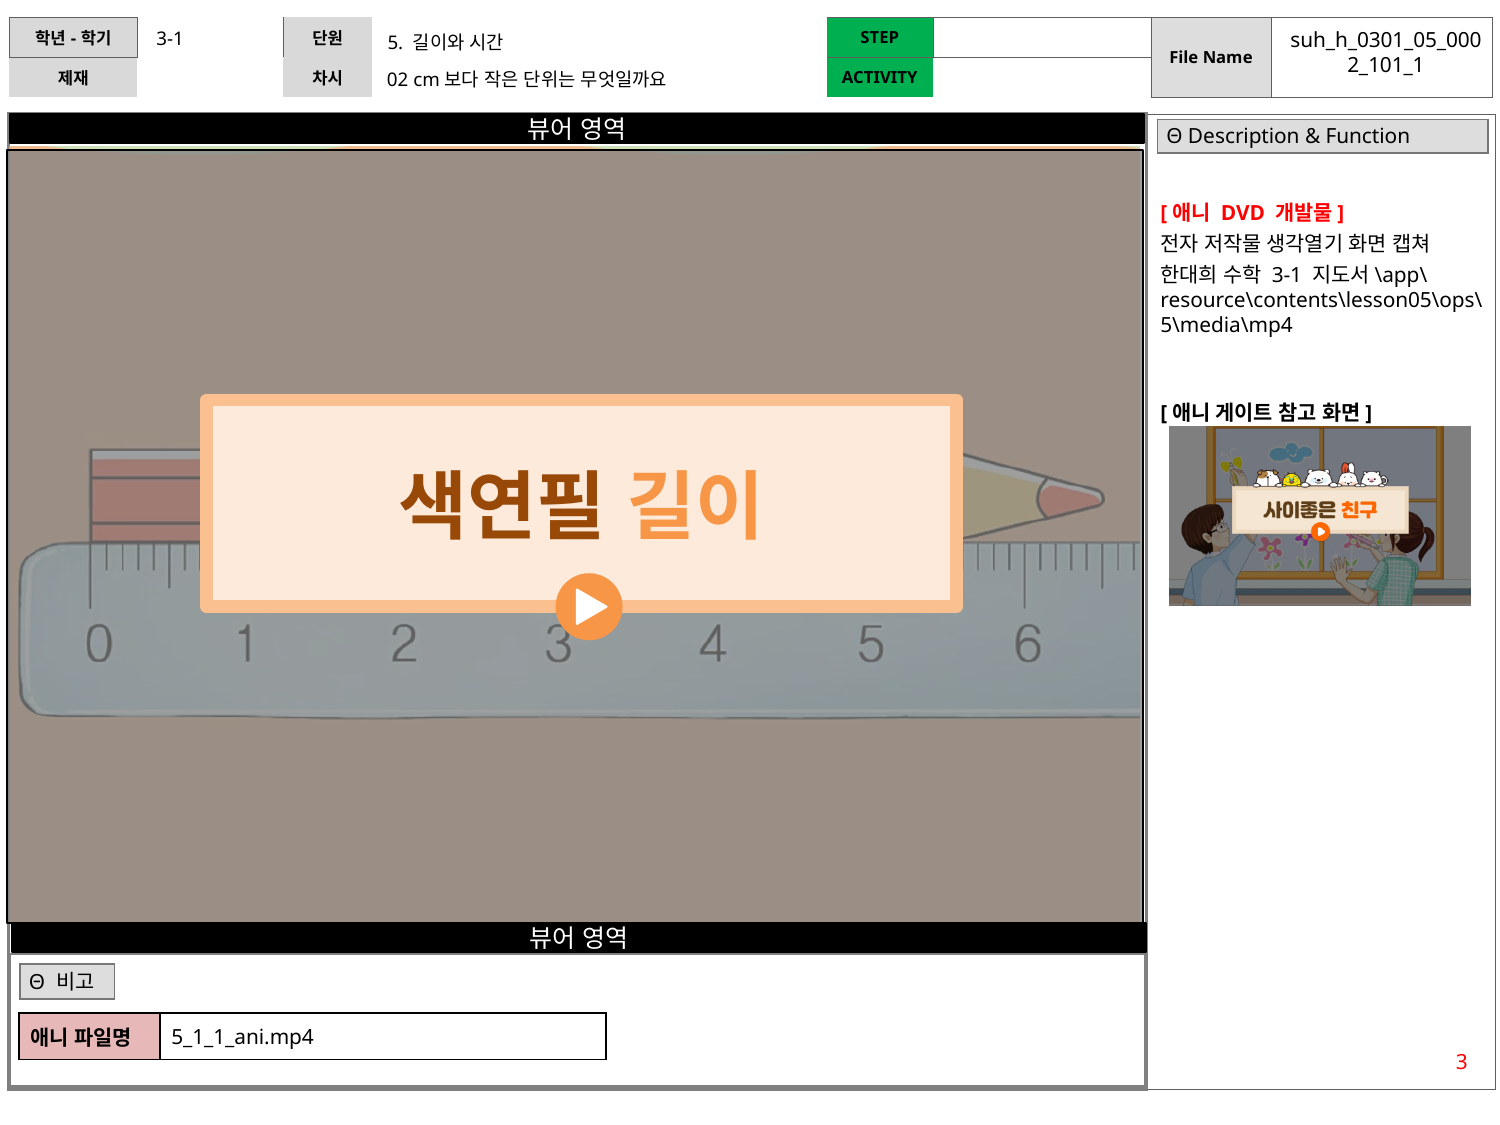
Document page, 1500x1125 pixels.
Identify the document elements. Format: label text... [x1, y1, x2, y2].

picture [9, 146, 1141, 923]
table_header 5_1_1_ani.mp4 [161, 1014, 605, 1059]
text_box [애니 DVD 개발물] 전자 저작물 생각열기 화면 캡쳐 한대희 수학 3-1 지도서\app\resource\contents\lesson05\ops\5\media\mp4 [애니 게이트 참고 화면] [1145, 160, 1500, 557]
table_header 애니 파일명 [20, 1014, 159, 1059]
text_box suh_h_0301_05_0002_101_1 [1271, 18, 1500, 84]
picture [1169, 426, 1471, 606]
text_box 3-1 [141, 18, 284, 55]
text_box 5. 길이와 시간 [372, 23, 828, 48]
table_header Θ Description & Function [1158, 120, 1487, 152]
text_box 02 cm보다 작은 단위는 무엇일까요 [372, 60, 821, 96]
